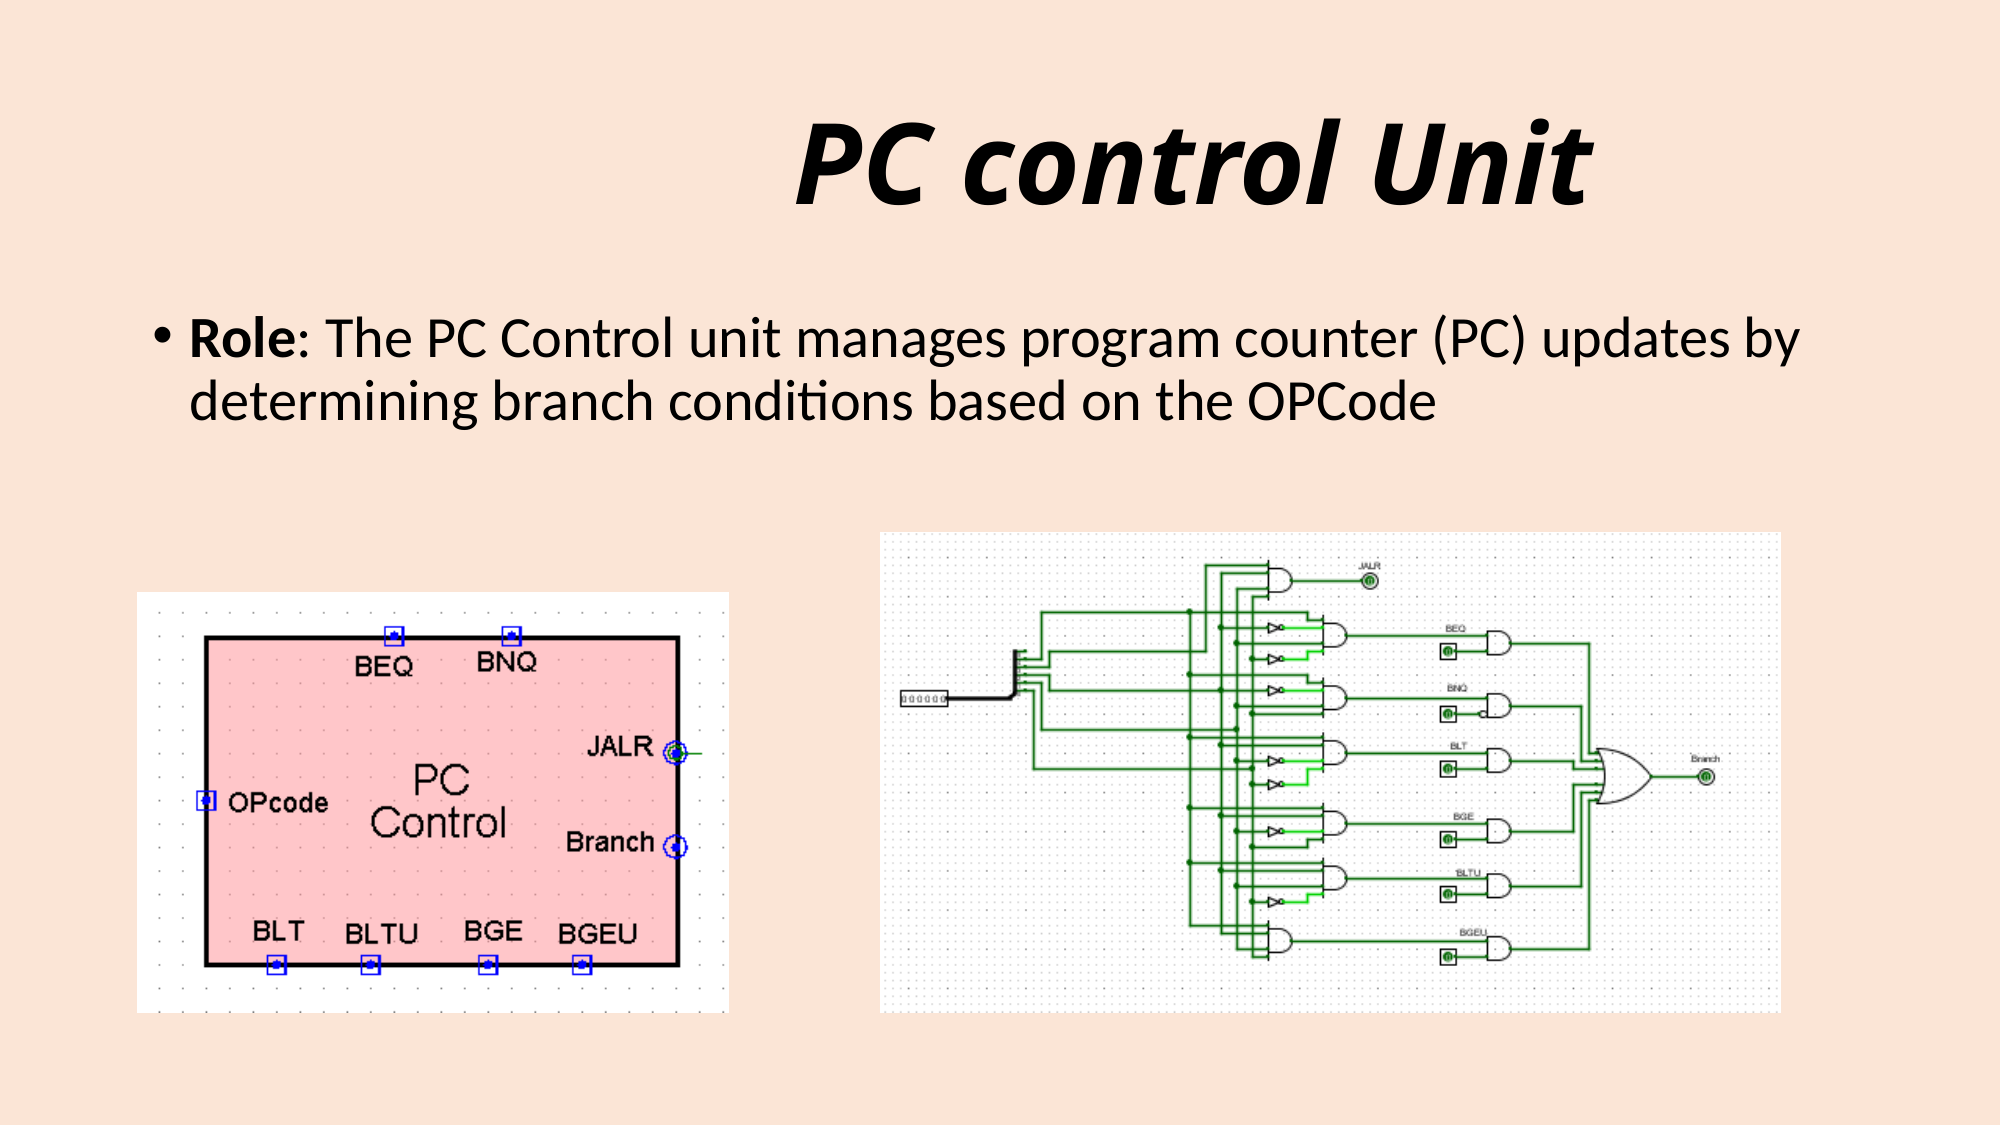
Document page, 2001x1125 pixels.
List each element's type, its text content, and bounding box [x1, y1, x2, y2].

picture [137, 592, 729, 1013]
title PC control Unit [137, 59, 1863, 278]
list Role: The PC Control unit manages program counter (PC) updates by determining branch conditions based on the OPCode [137, 299, 1863, 1014]
picture [880, 532, 1781, 1013]
